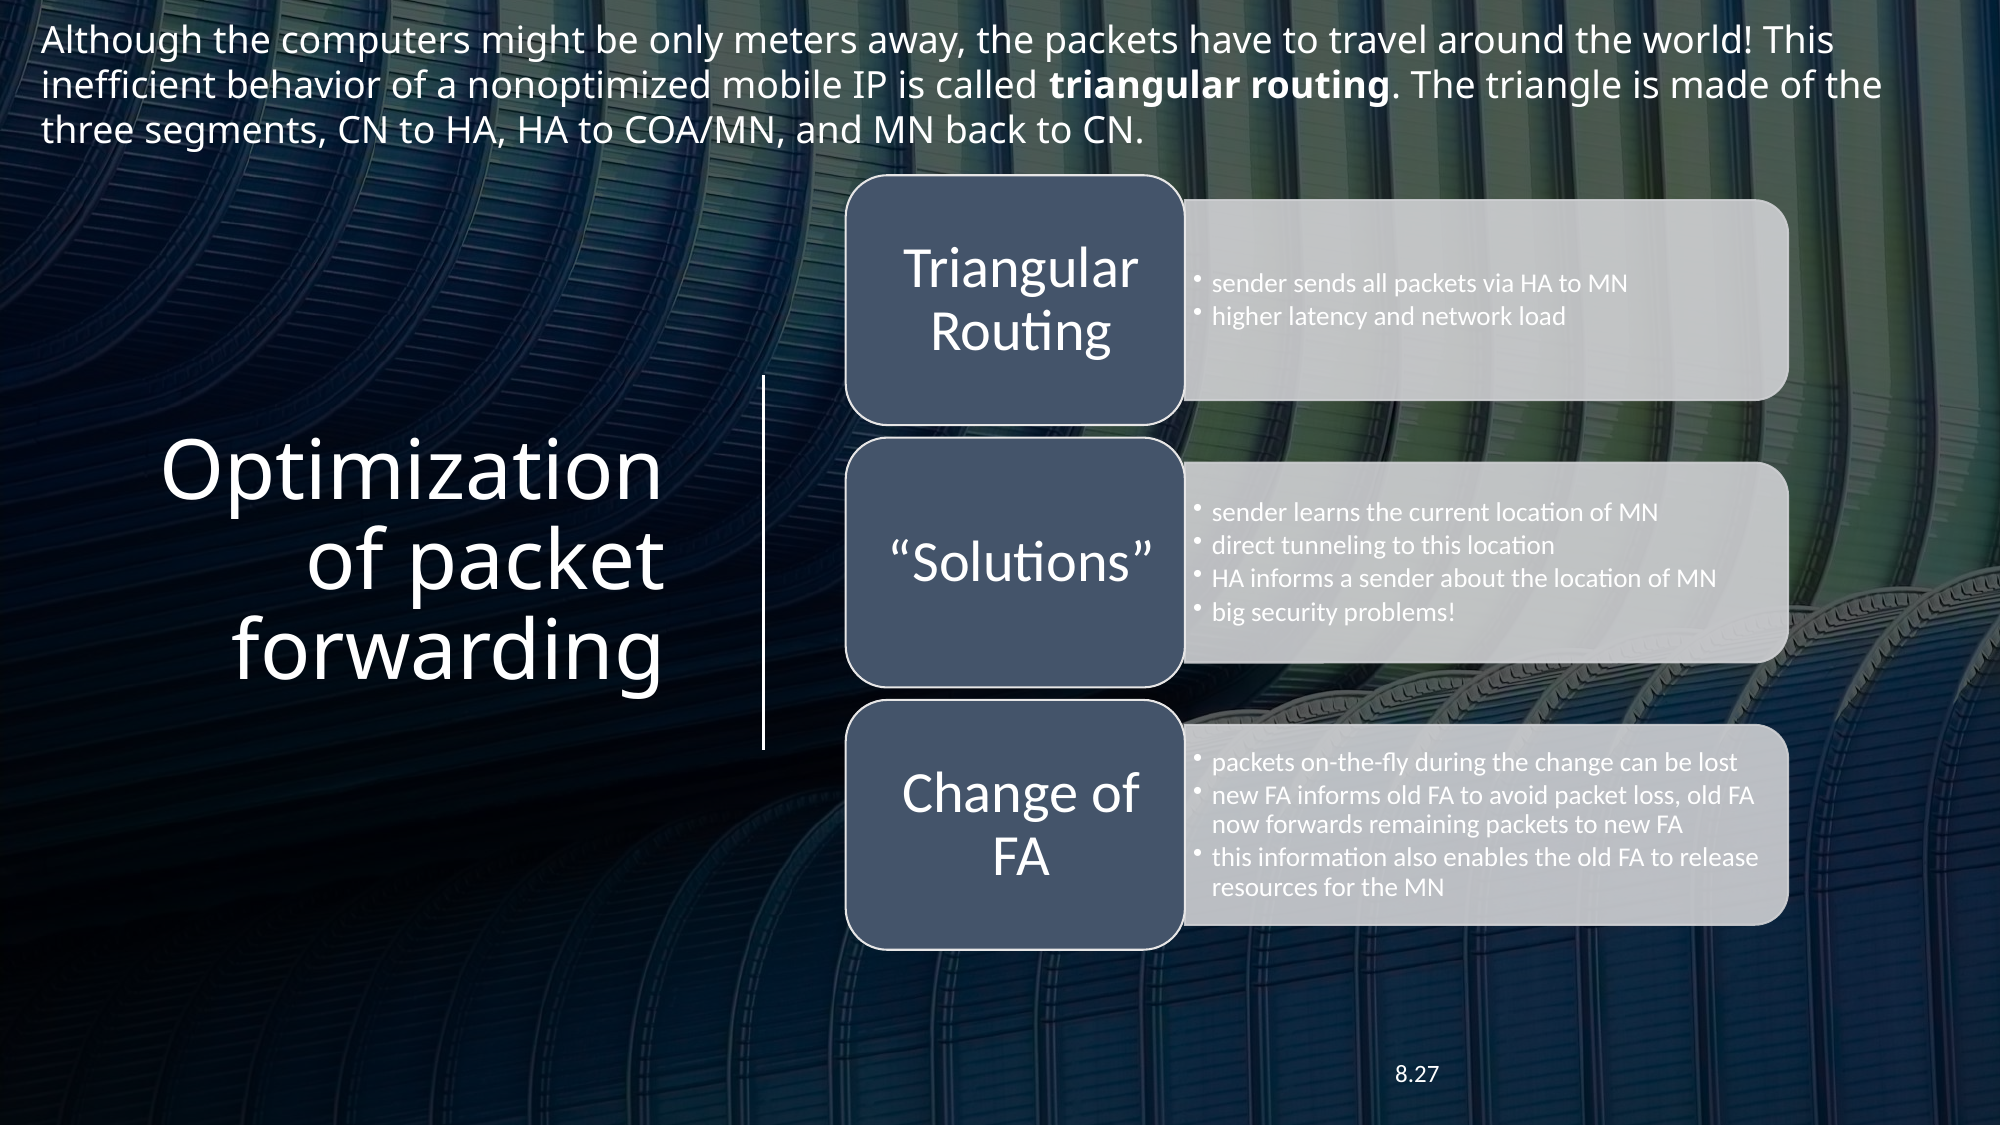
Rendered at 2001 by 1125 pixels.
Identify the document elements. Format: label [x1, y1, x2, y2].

picture [0, 0, 2000, 1125]
text_box [845, 174, 1788, 951]
